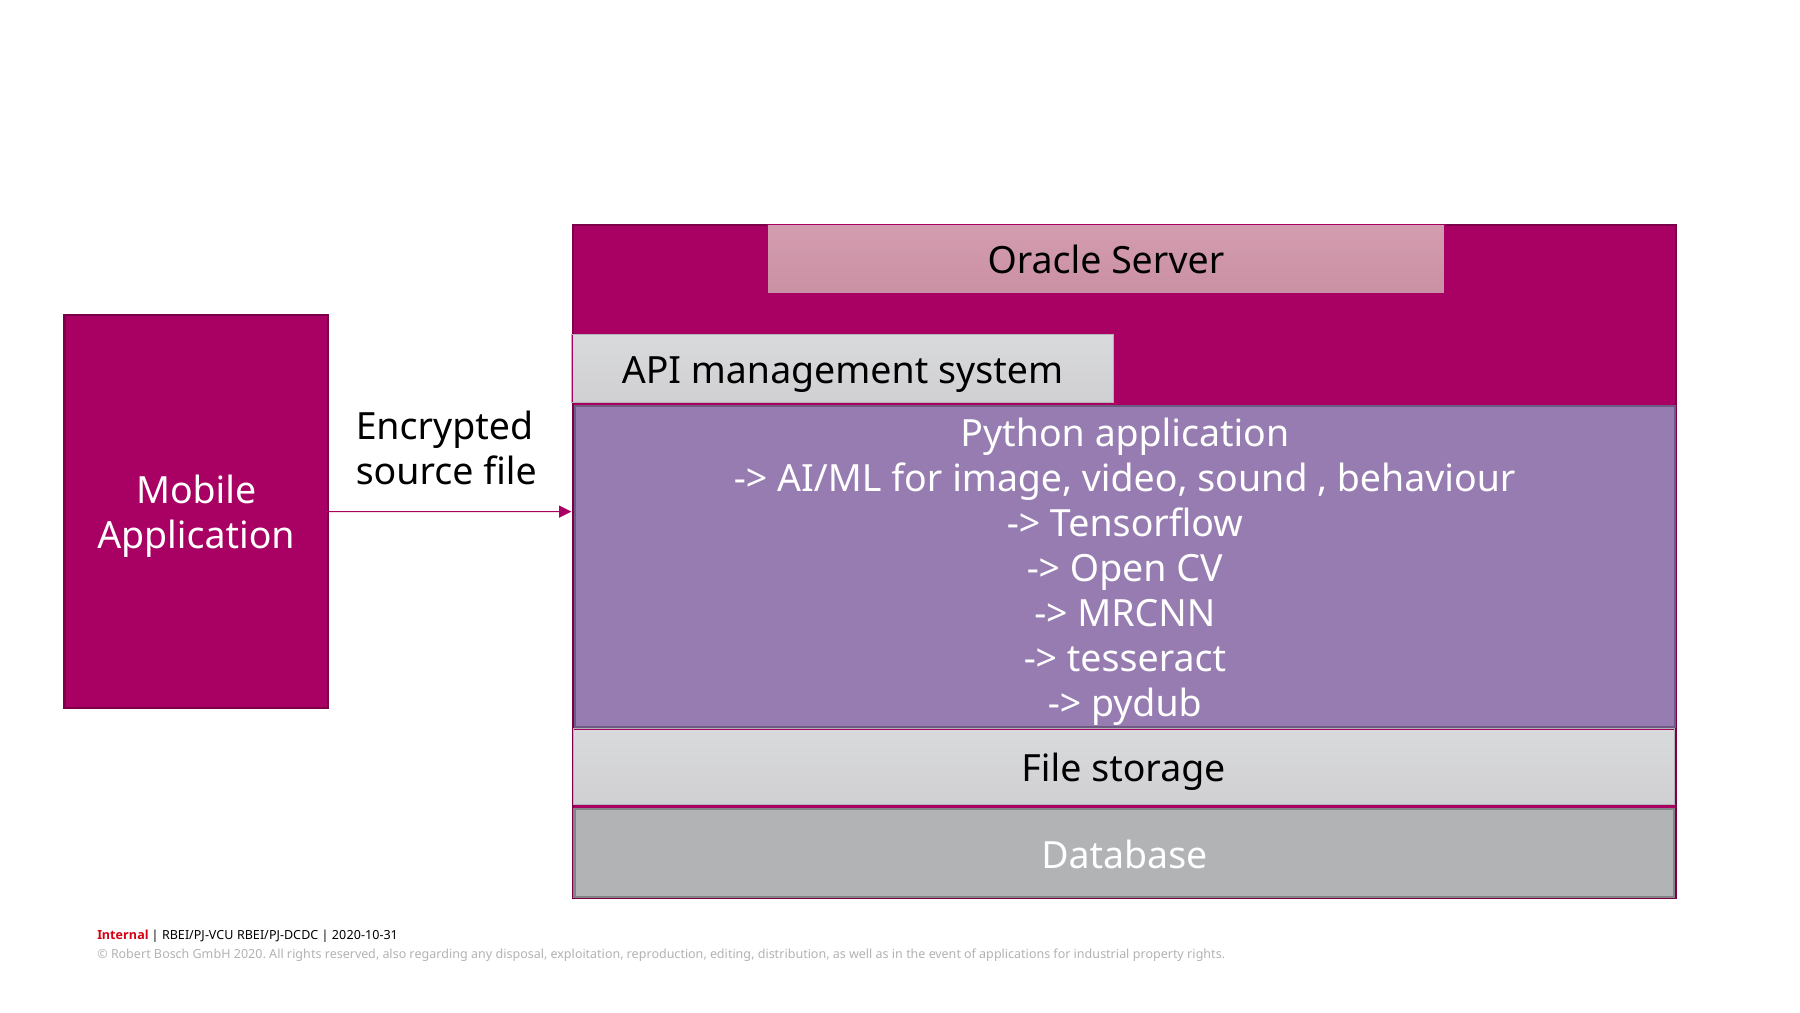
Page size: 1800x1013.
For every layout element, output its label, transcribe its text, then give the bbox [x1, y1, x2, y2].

text_box Encrypted source file [342, 395, 557, 499]
text_box Mobile Application [63, 314, 329, 709]
text_box Oracle Server [767, 224, 1445, 294]
text_box [572, 224, 1677, 899]
text_box API management system [571, 334, 1114, 403]
text_box Database [573, 808, 1675, 898]
text_box Python application -> AI/ML for image, video, sound , behaviour -> Tensorflow -> Open CV -> MRCNN -> tesseract -> pydub [574, 405, 1676, 728]
text_box File storage [573, 728, 1675, 805]
